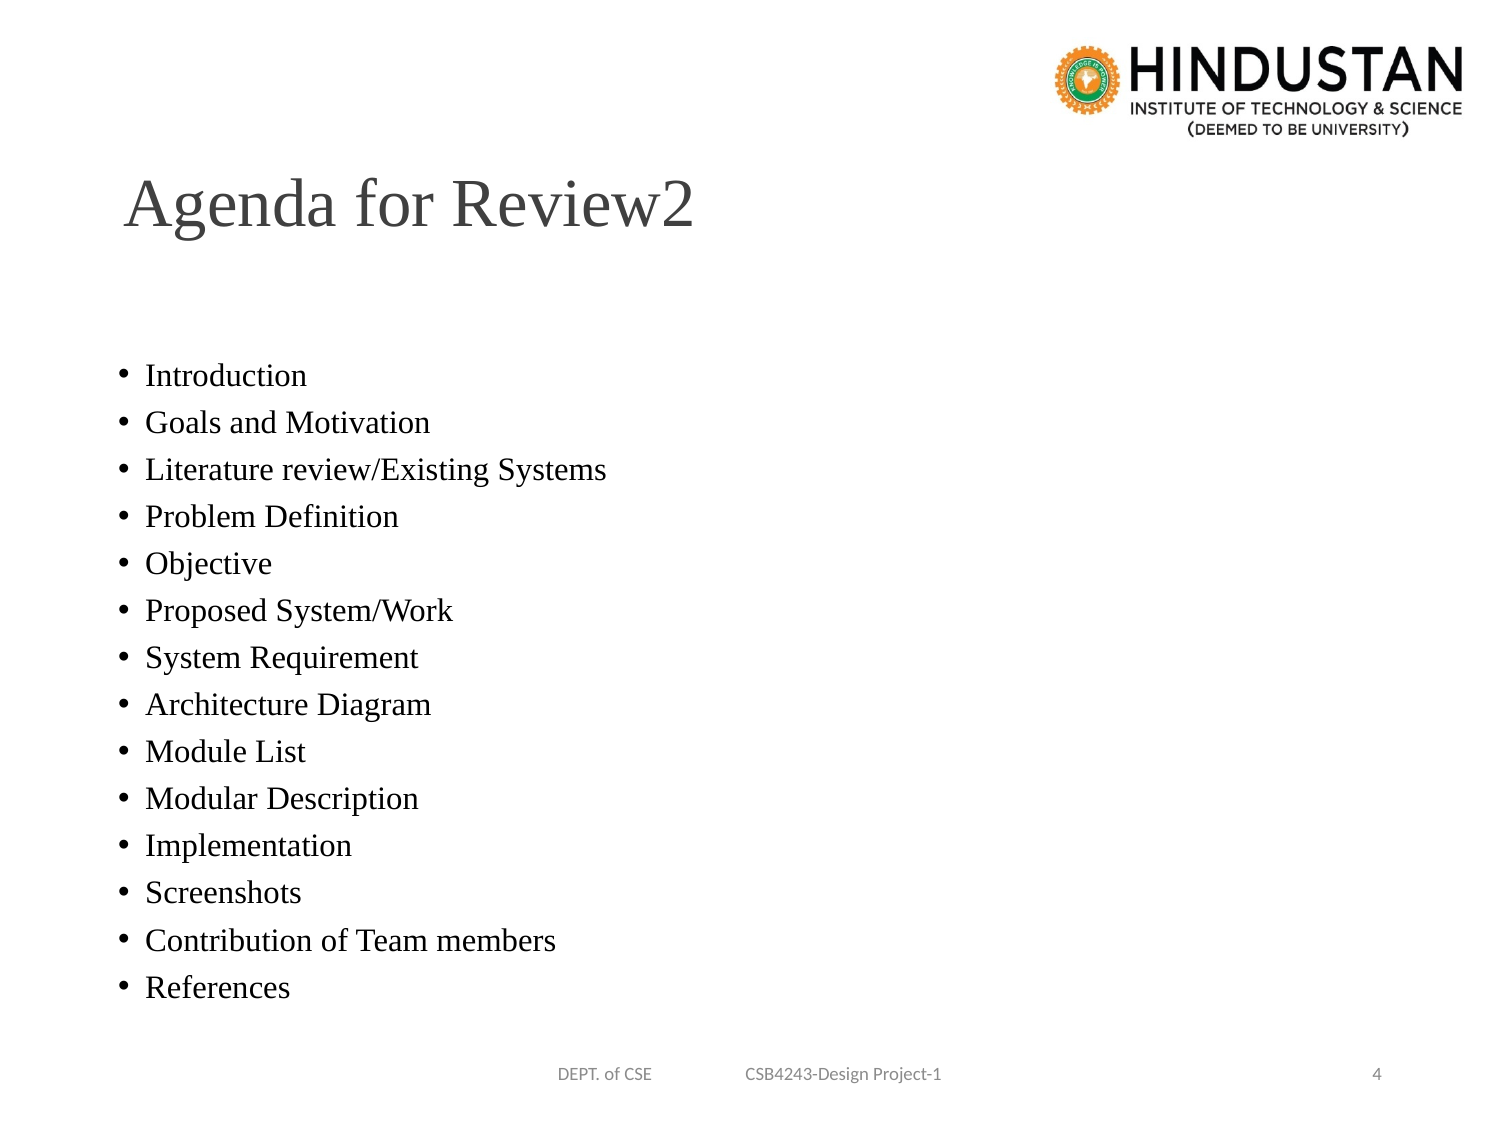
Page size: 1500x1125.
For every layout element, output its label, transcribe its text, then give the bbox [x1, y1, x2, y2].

slide_number 4 [1059, 1042, 1397, 1103]
list Introduction Goals and Motivation Literature review/Existing Systems Problem Definition Objective Proposed System/Work System Requirement Architecture Diagram Module List Modular Description Implementation Screenshots Contribution of Team members References [103, 299, 1397, 1014]
footer DEPT. of CSE CSB4243-Design Project-1 [496, 1042, 1004, 1103]
title Agenda for Review2 [108, 95, 1403, 313]
picture [1049, 37, 1466, 146]
